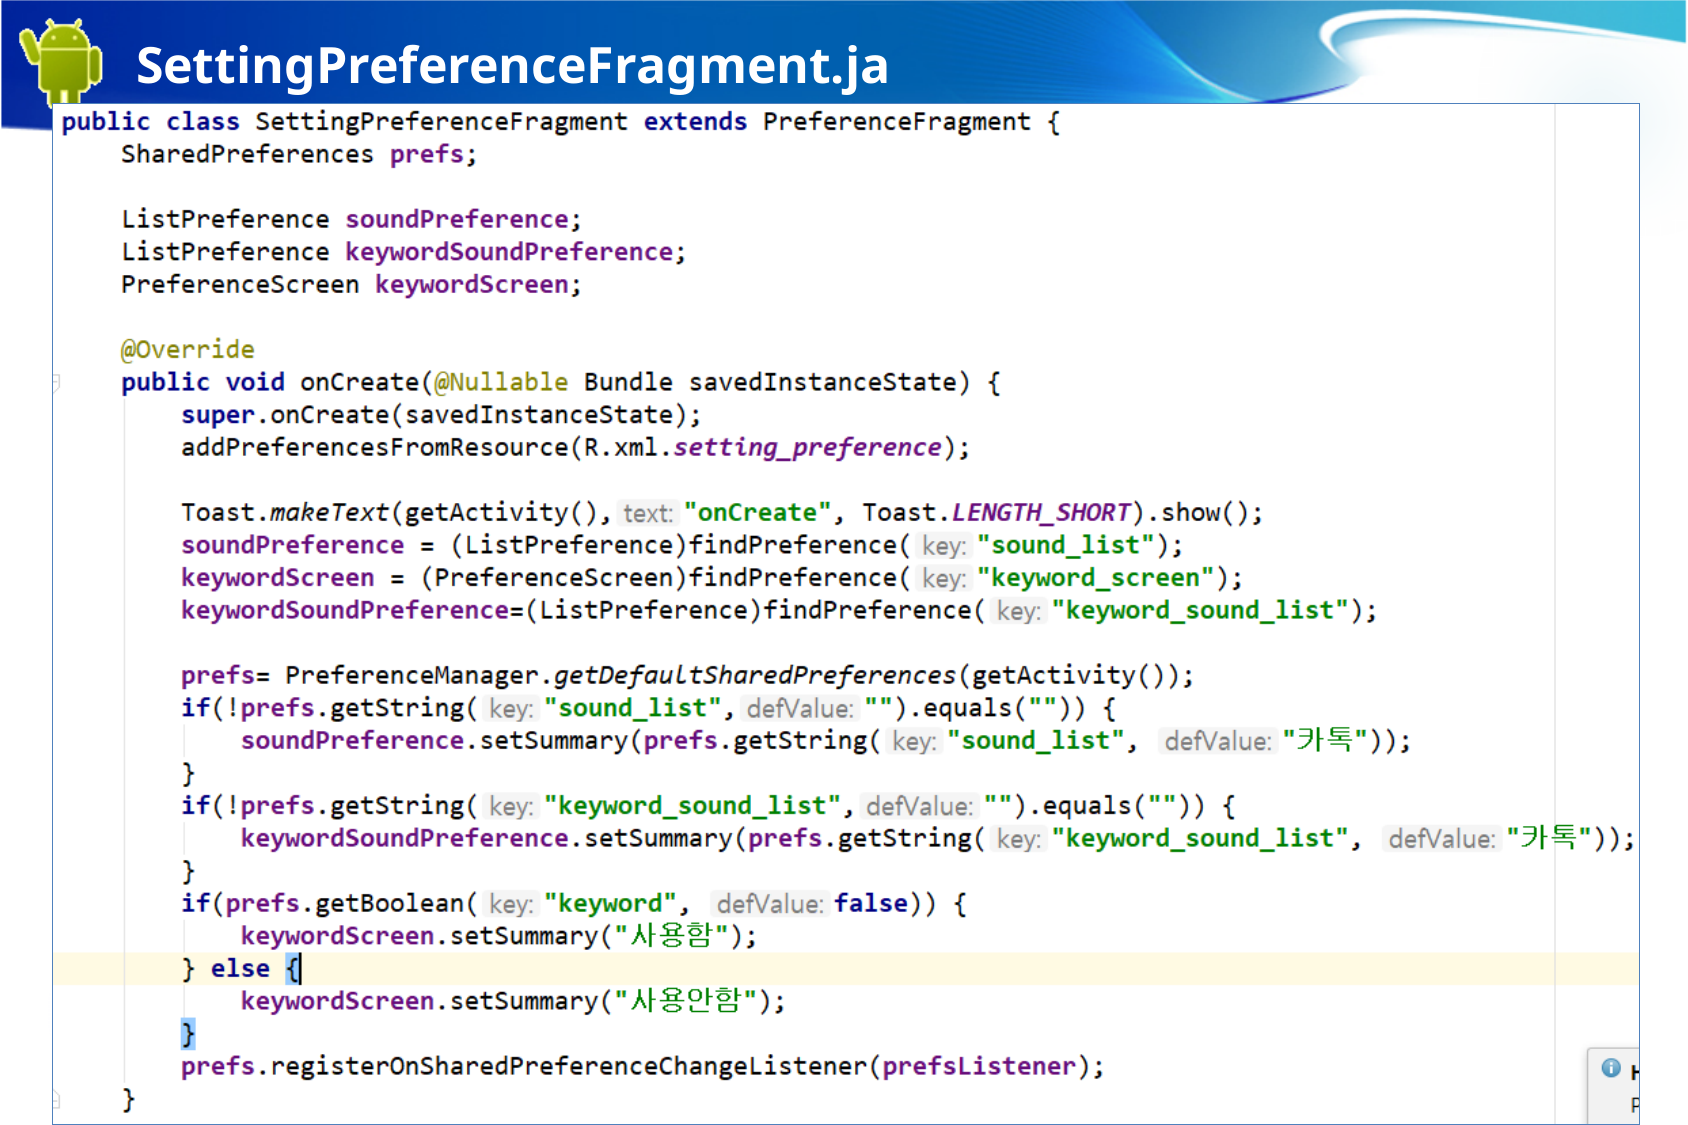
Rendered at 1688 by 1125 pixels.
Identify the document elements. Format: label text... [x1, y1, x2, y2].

title SettingPreferenceFragment.java [134, 31, 919, 96]
picture [0, 0, 1688, 1125]
